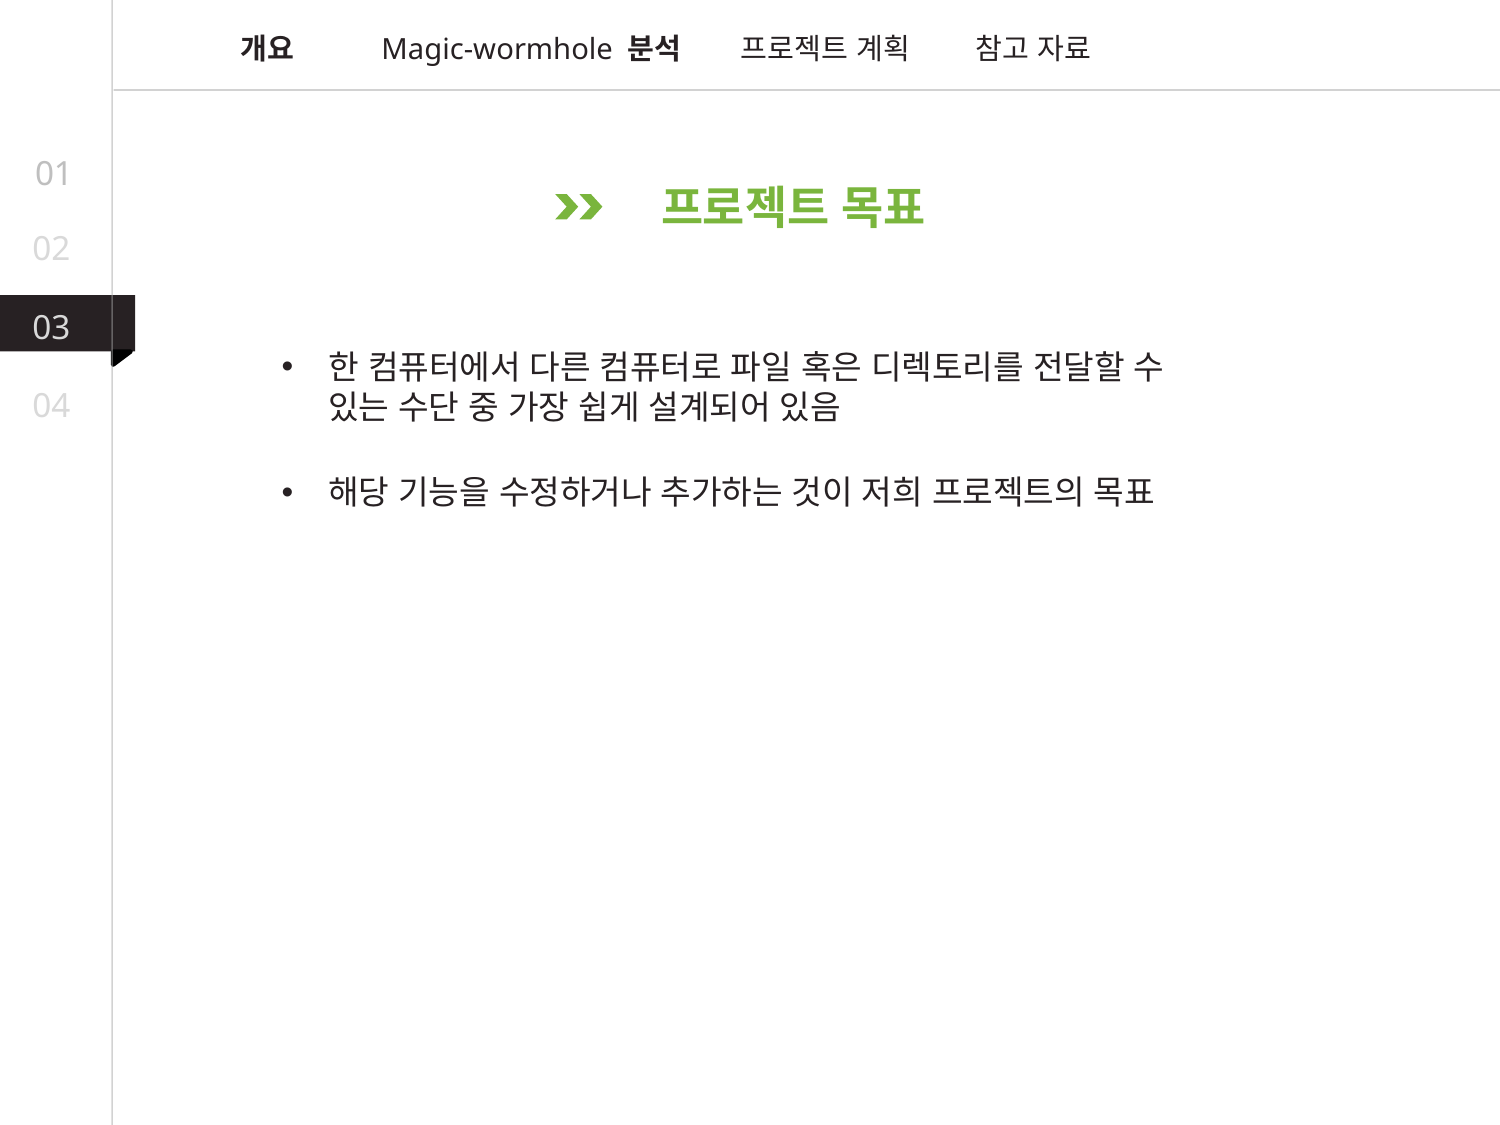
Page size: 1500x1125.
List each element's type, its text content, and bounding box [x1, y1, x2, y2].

text_box [117, 293, 137, 353]
text_box [577, 191, 604, 222]
text_box 프로젝트 계획 [700, 22, 951, 73]
text_box 한 컴퓨터에서 다른 컴퓨터로 파일 혹은 디렉토리를 전달할 수 있는 수단 중 가장 쉽게 설계되어 있음 [266, 338, 1204, 434]
text_box [553, 191, 580, 222]
text_box [117, 349, 133, 365]
text_box 참고 자료 [951, 22, 1116, 73]
text_box 프로젝트 목표 [631, 171, 956, 242]
text_box [0, 293, 107, 353]
text_box 개요 [171, 22, 362, 73]
text_box 02 [17, 219, 92, 275]
text_box Magic-wormhole 분석 [362, 22, 700, 73]
text_box 03 [17, 298, 92, 354]
text_box 해당 기능을 수정하거나 추가하는 것이 저희 프로젝트의 목표 [266, 464, 1204, 519]
text_box 04 [17, 376, 92, 432]
text_box 01 [20, 144, 107, 200]
